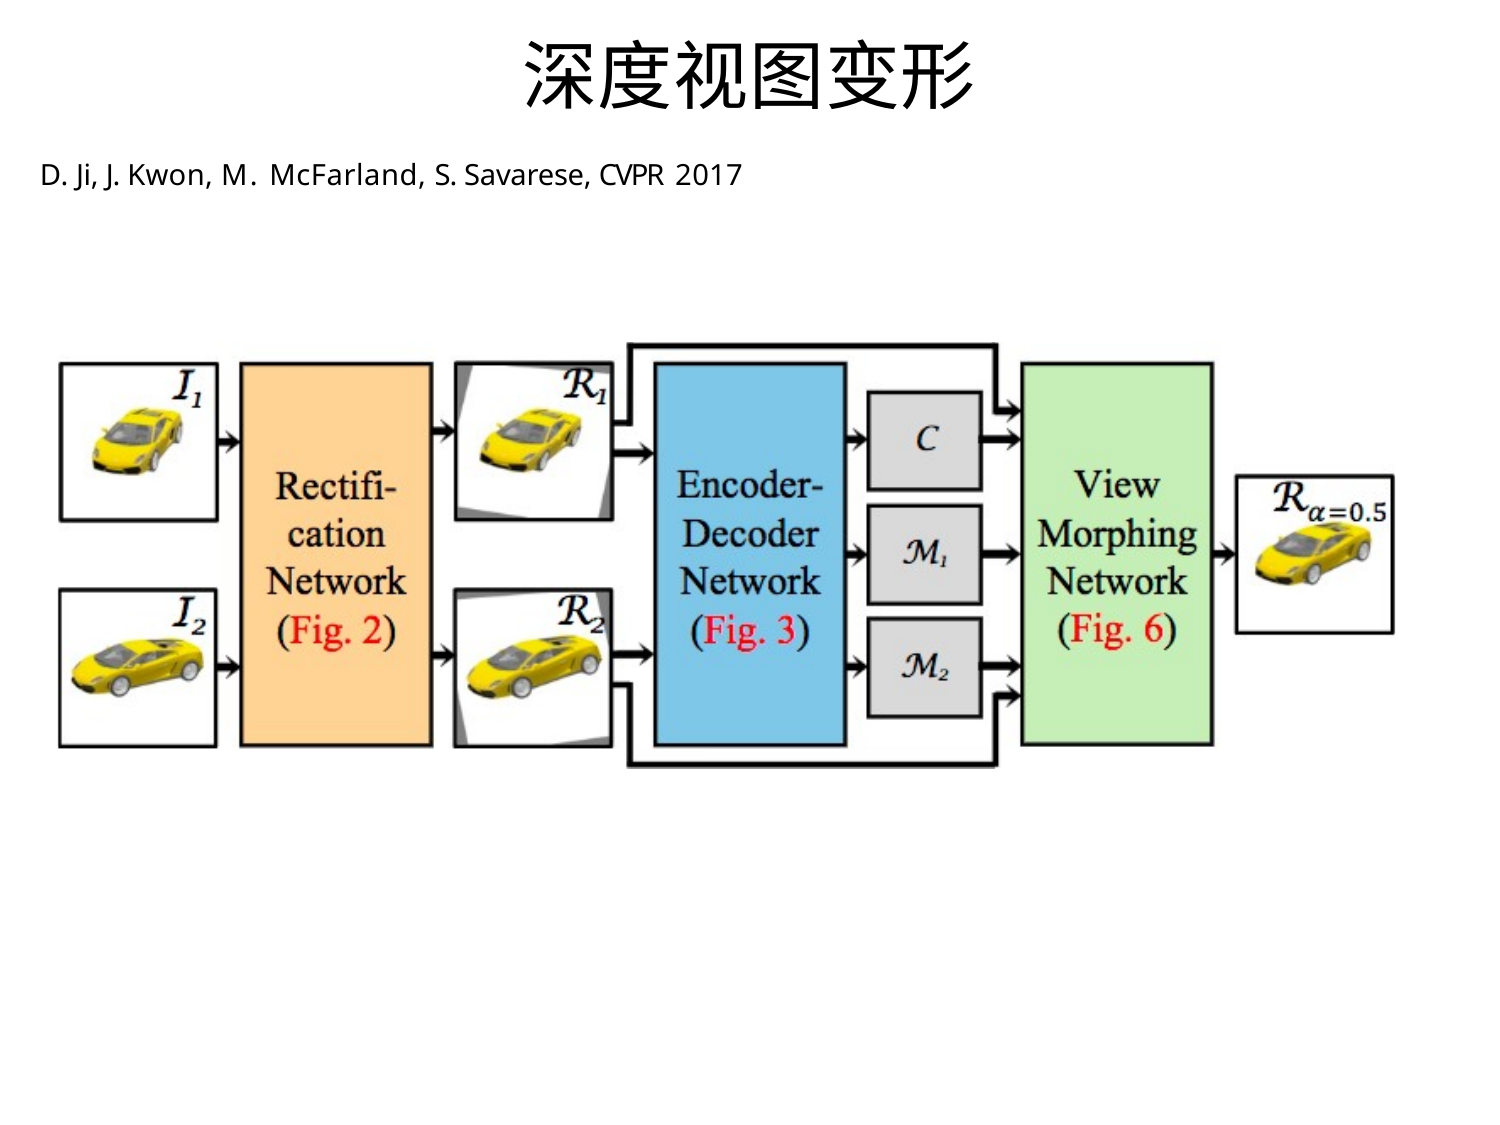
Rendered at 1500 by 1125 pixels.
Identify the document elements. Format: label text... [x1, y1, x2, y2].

text_box [57, 342, 1396, 769]
text_box 深度视图变形 [312, 26, 1184, 119]
text_box D. Ji, J. Kwon, M. McFarland, S. Savarese, CVPR 2017 [37, 154, 774, 191]
